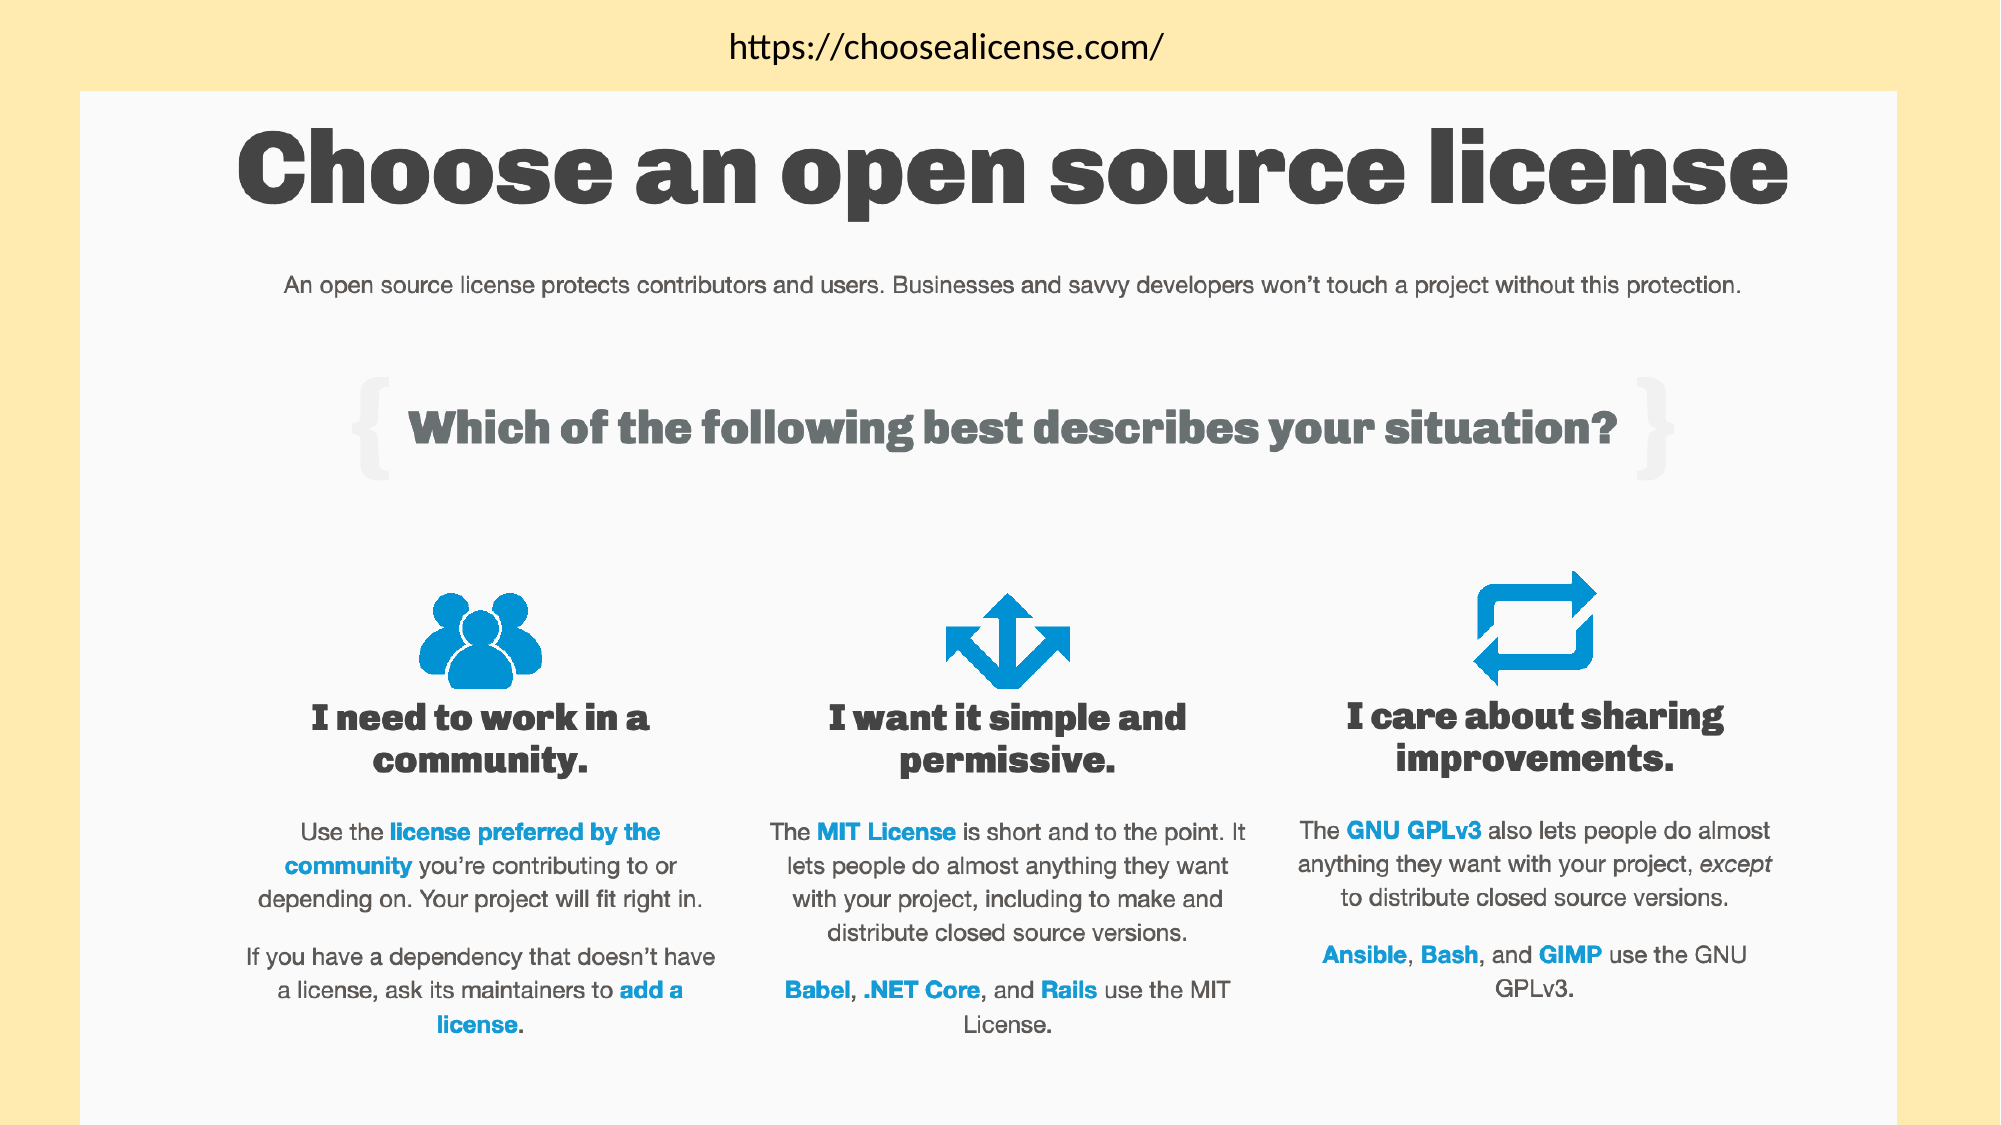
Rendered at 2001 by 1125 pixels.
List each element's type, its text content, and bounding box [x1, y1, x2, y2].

text_box https://choosealicense.com/ [713, 14, 1180, 75]
picture [80, 91, 1897, 1125]
